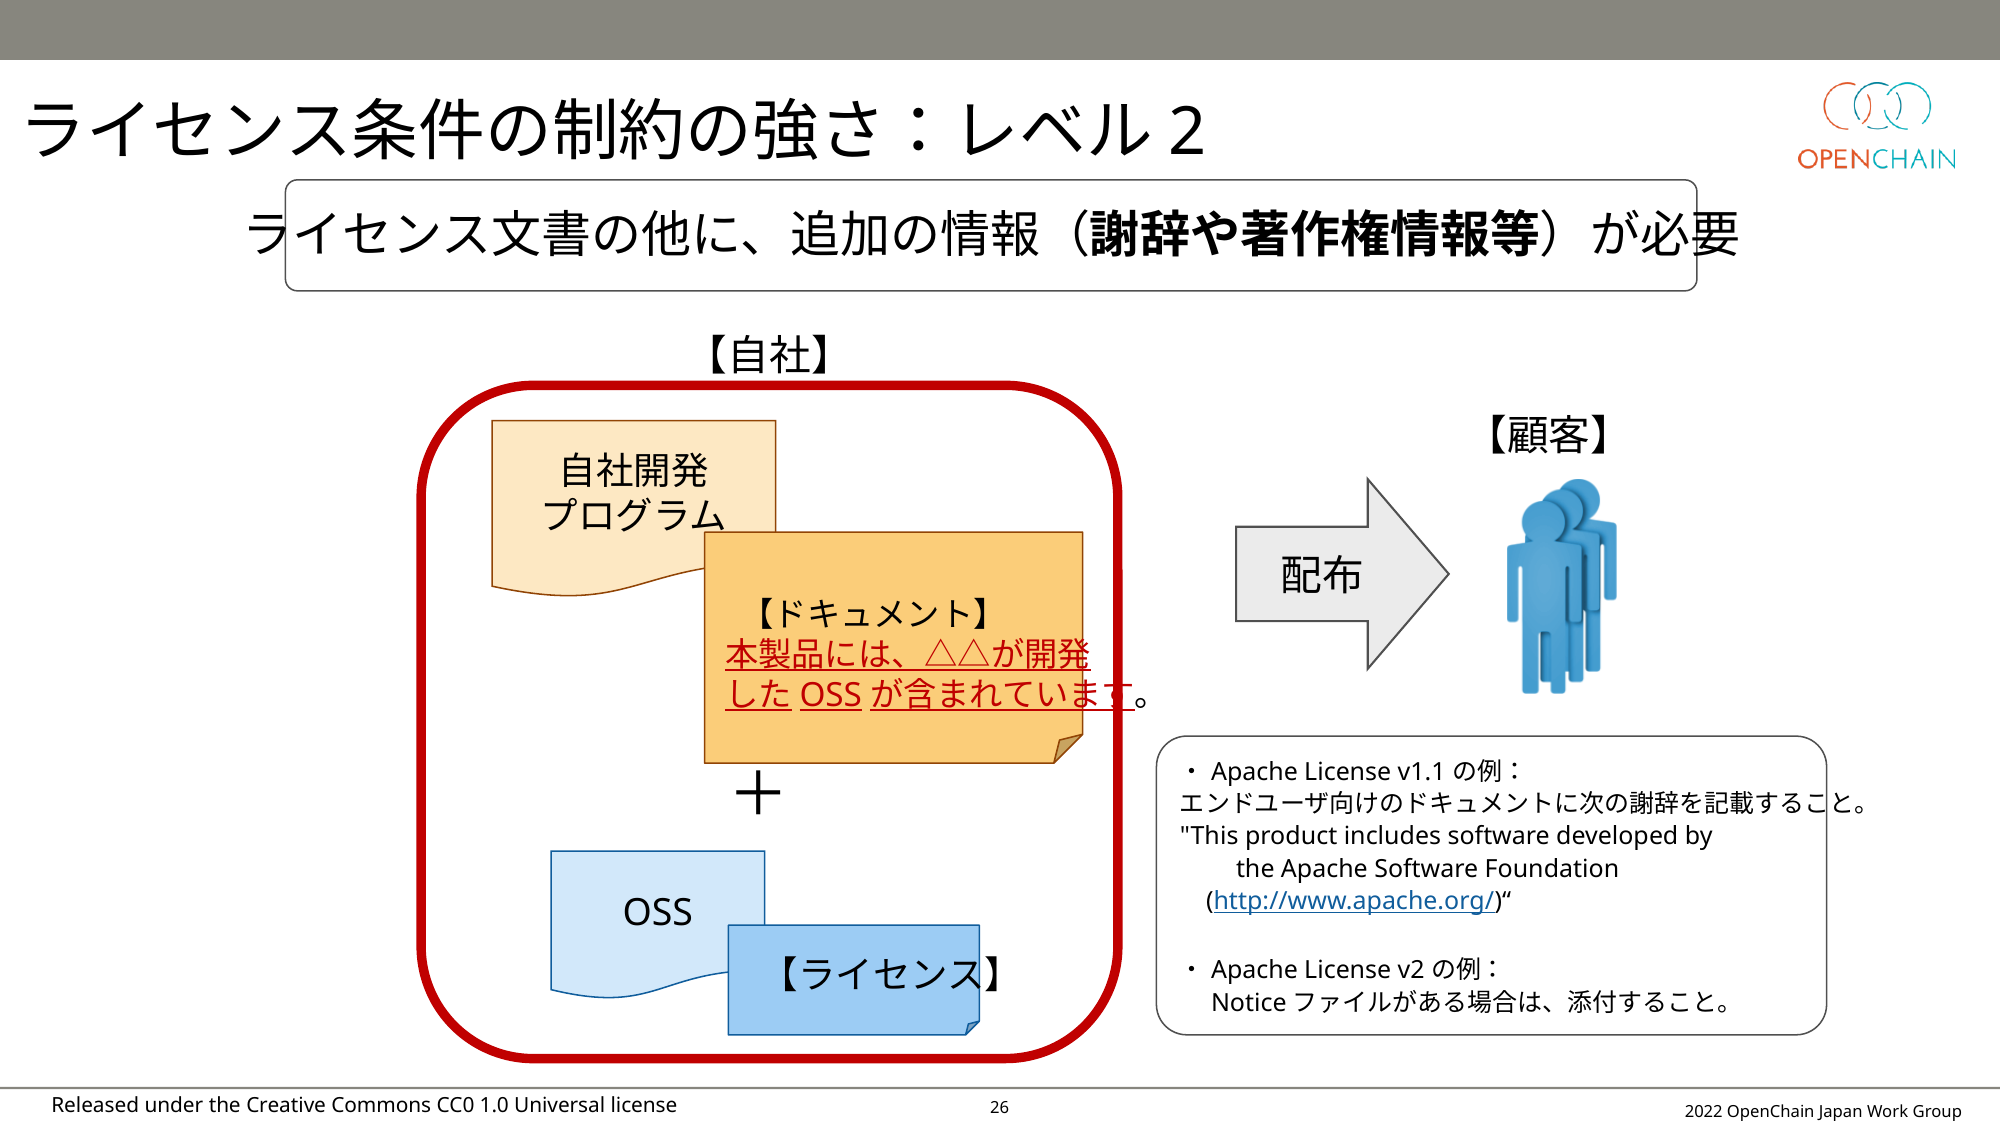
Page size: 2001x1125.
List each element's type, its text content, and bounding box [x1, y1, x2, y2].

picture [1798, 82, 1955, 169]
text_box 配布 [1236, 479, 1449, 669]
slide_number 25 [940, 1091, 1059, 1125]
text_box ライセンス文書の他に、追加の情報（謝辞や著作権情報等）が必要 [285, 179, 1697, 291]
text_box 【自社】 [645, 328, 894, 385]
text_box 【ドキュメント】 本製品には、△△が開発 したOSSが含まれています。 [704, 532, 1083, 764]
text_box [421, 385, 1118, 1059]
text_box 【顧客】 [1424, 408, 1674, 465]
text_box 【ライセンス】 [728, 925, 980, 1035]
text_box ・Apache License v1.1の例： エンドユーザ向けのドキュメントに次の謝辞を記載すること。 "This product includes software developed by the Apache Software Foundation (http://www.apache.org/)“ ・Apache License v2の例： Noticeファイルがある場合は、添付すること。 [1156, 736, 1827, 1035]
picture [1507, 479, 1617, 694]
text_box ライセンス条件の制約の強さ：レベル2 [19, 70, 1473, 185]
